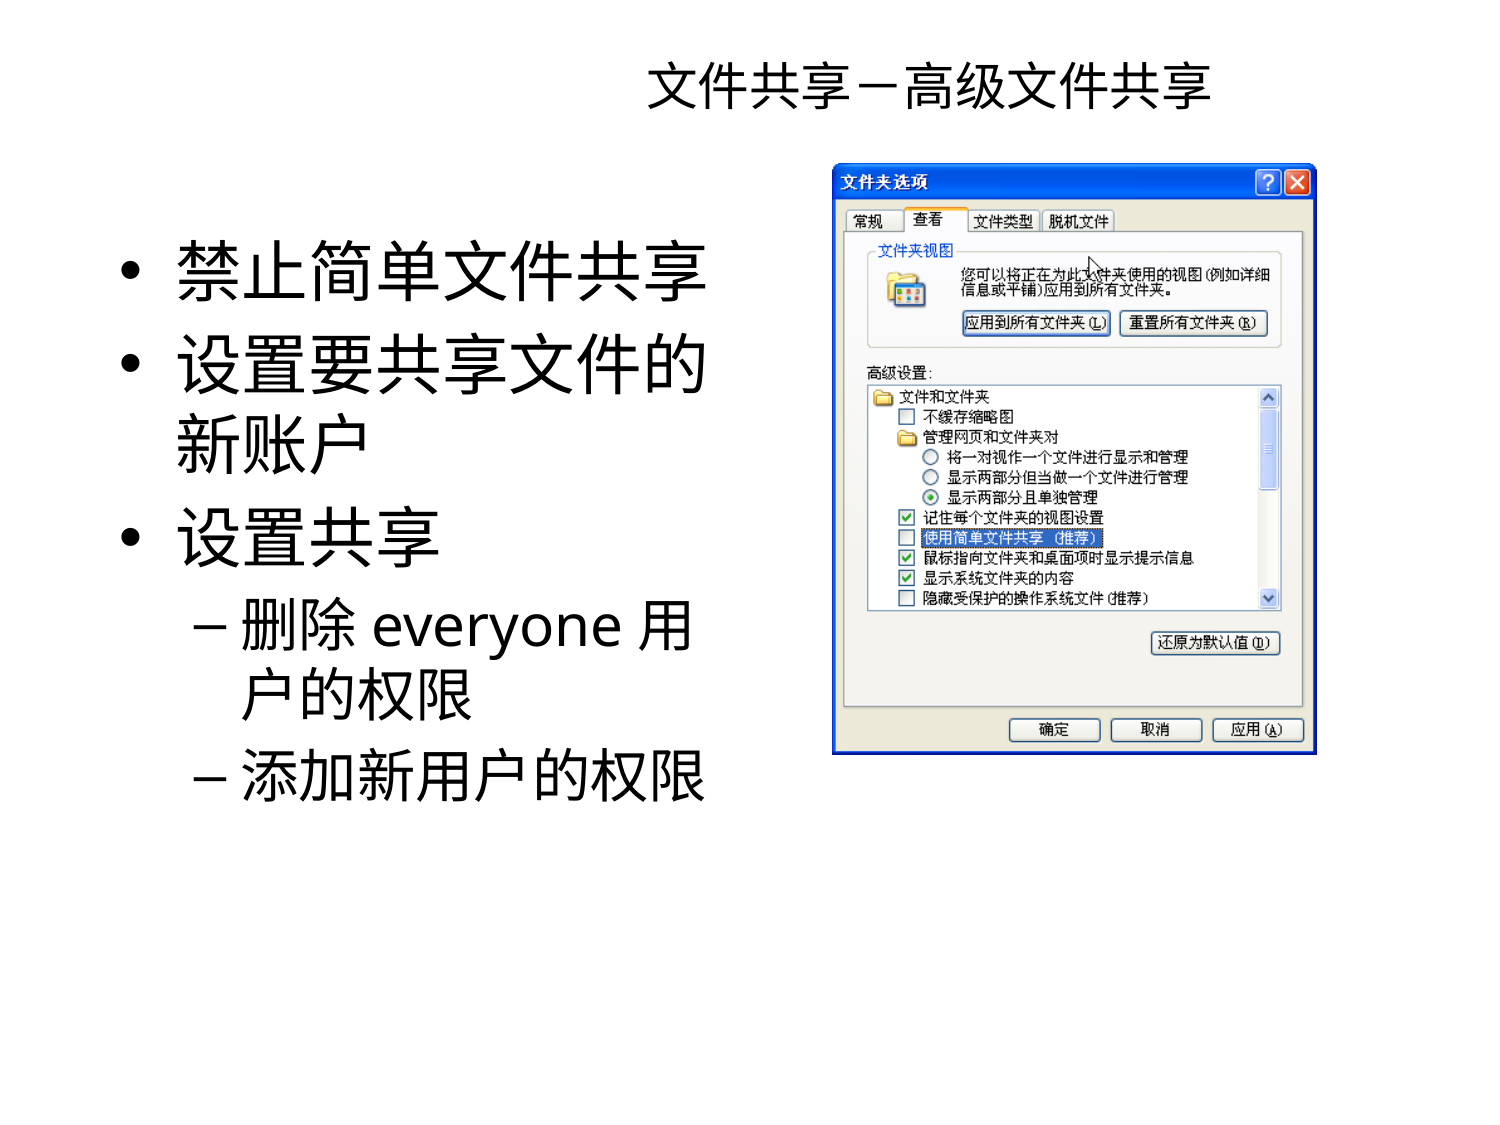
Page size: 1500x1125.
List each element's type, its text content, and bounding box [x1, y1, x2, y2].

title 文件共享－高级文件共享 [433, 46, 1426, 124]
picture [831, 163, 1317, 755]
list 禁止简单文件共享 设置要共享文件的新账户 设置共享 删除everyone用户的权限 添加新用户的权限 [105, 222, 727, 1001]
